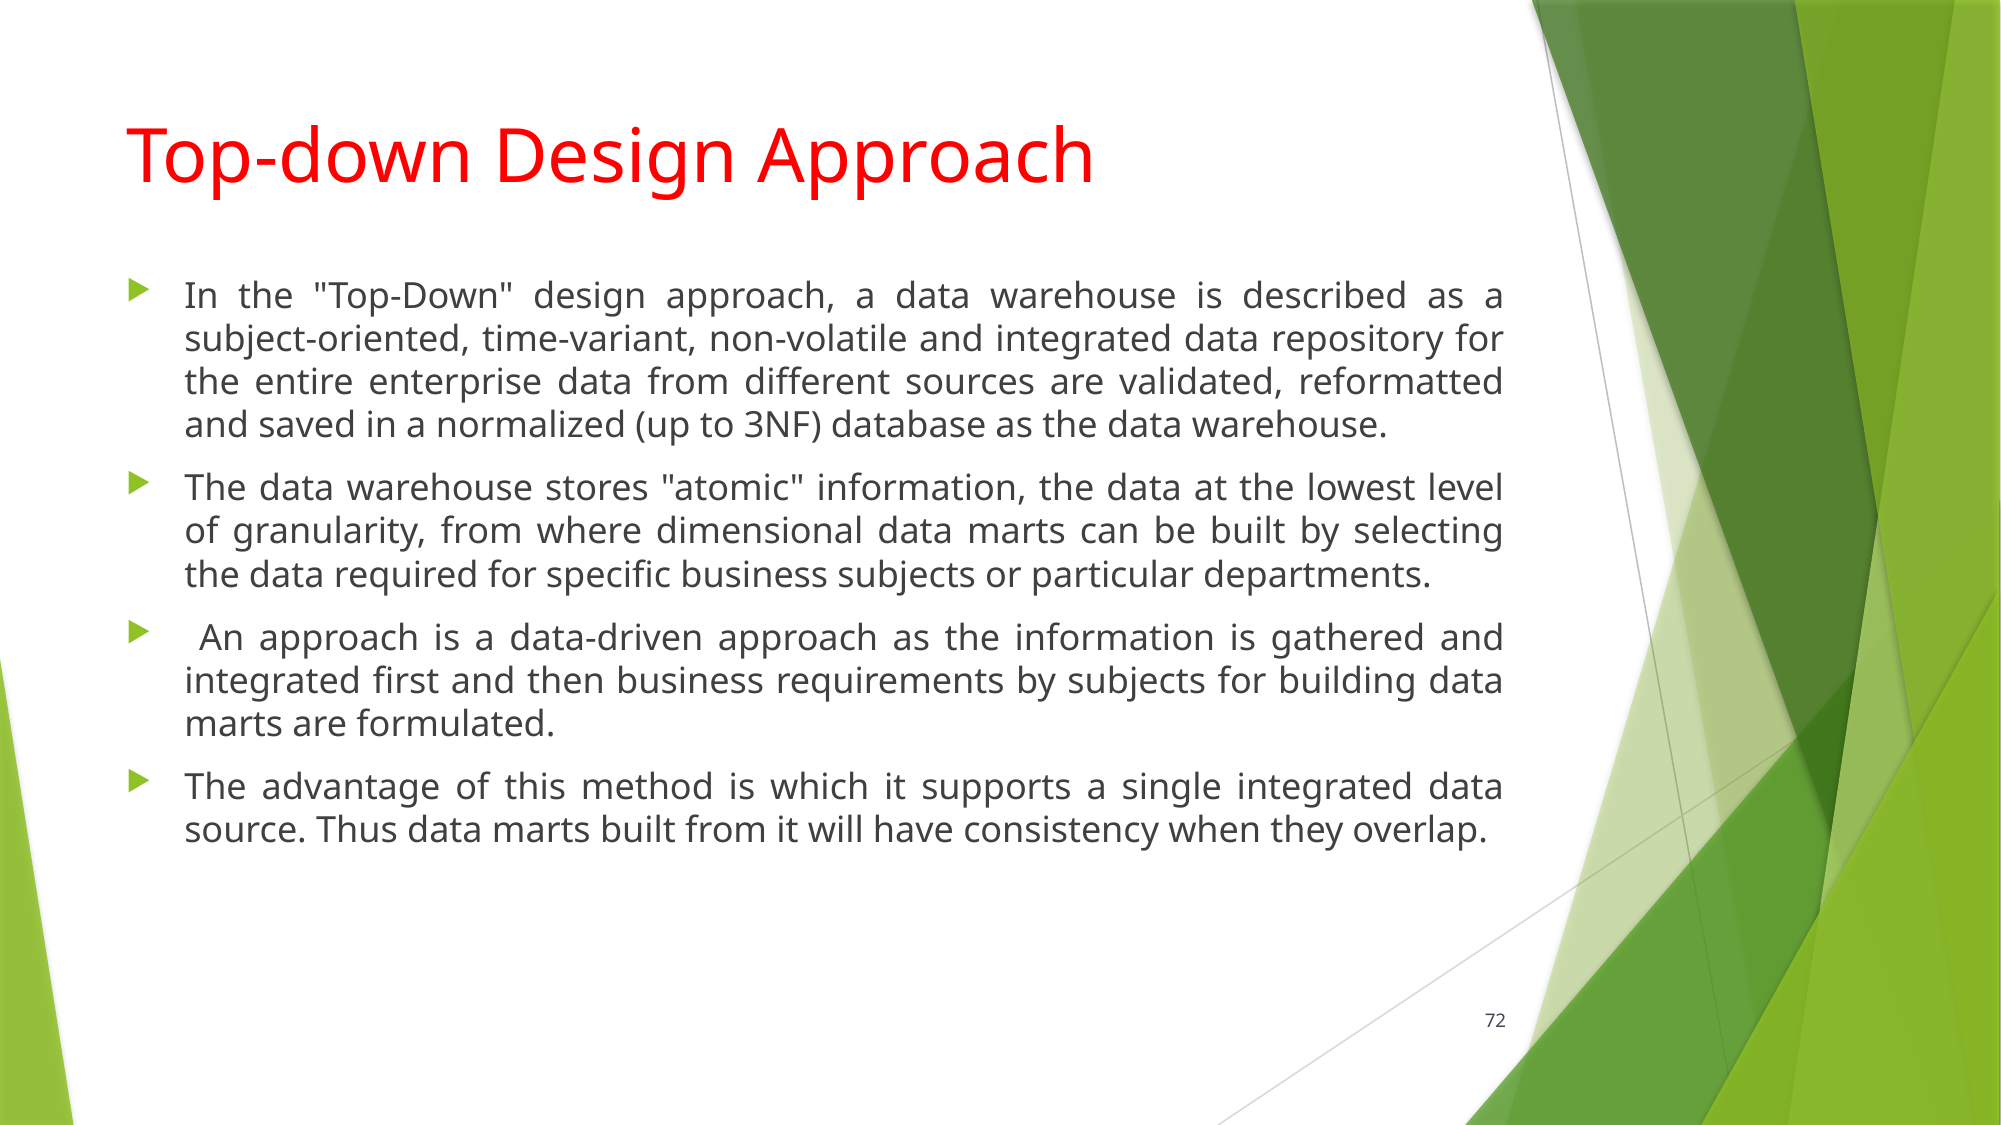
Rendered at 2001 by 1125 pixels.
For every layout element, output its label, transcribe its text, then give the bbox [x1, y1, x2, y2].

list In the "Top-Down" design approach, a data warehouse is described as a subject-oriented, time-variant, non-volatile and integrated data repository for the entire enterprise data from different sources are validated, reformatted and saved in a normalized (up to 3NF) database as the data warehouse. The data warehouse stores "atomic" information, the data at the lowest level of granularity, from where dimensional data marts can be built by selecting the data required for specific business subjects or particular departments. An approach is a data-driven approach as the information is gathered and integrated first and then business requirements by subjects for building data marts are formulated. The advantage of this method is which it supports a single integrated data source. Thus data marts built from it will have consistency when they overlap. [111, 264, 1522, 902]
slide_number 72 [1409, 991, 1522, 1051]
title Top-down Design Approach [111, 99, 1522, 264]
